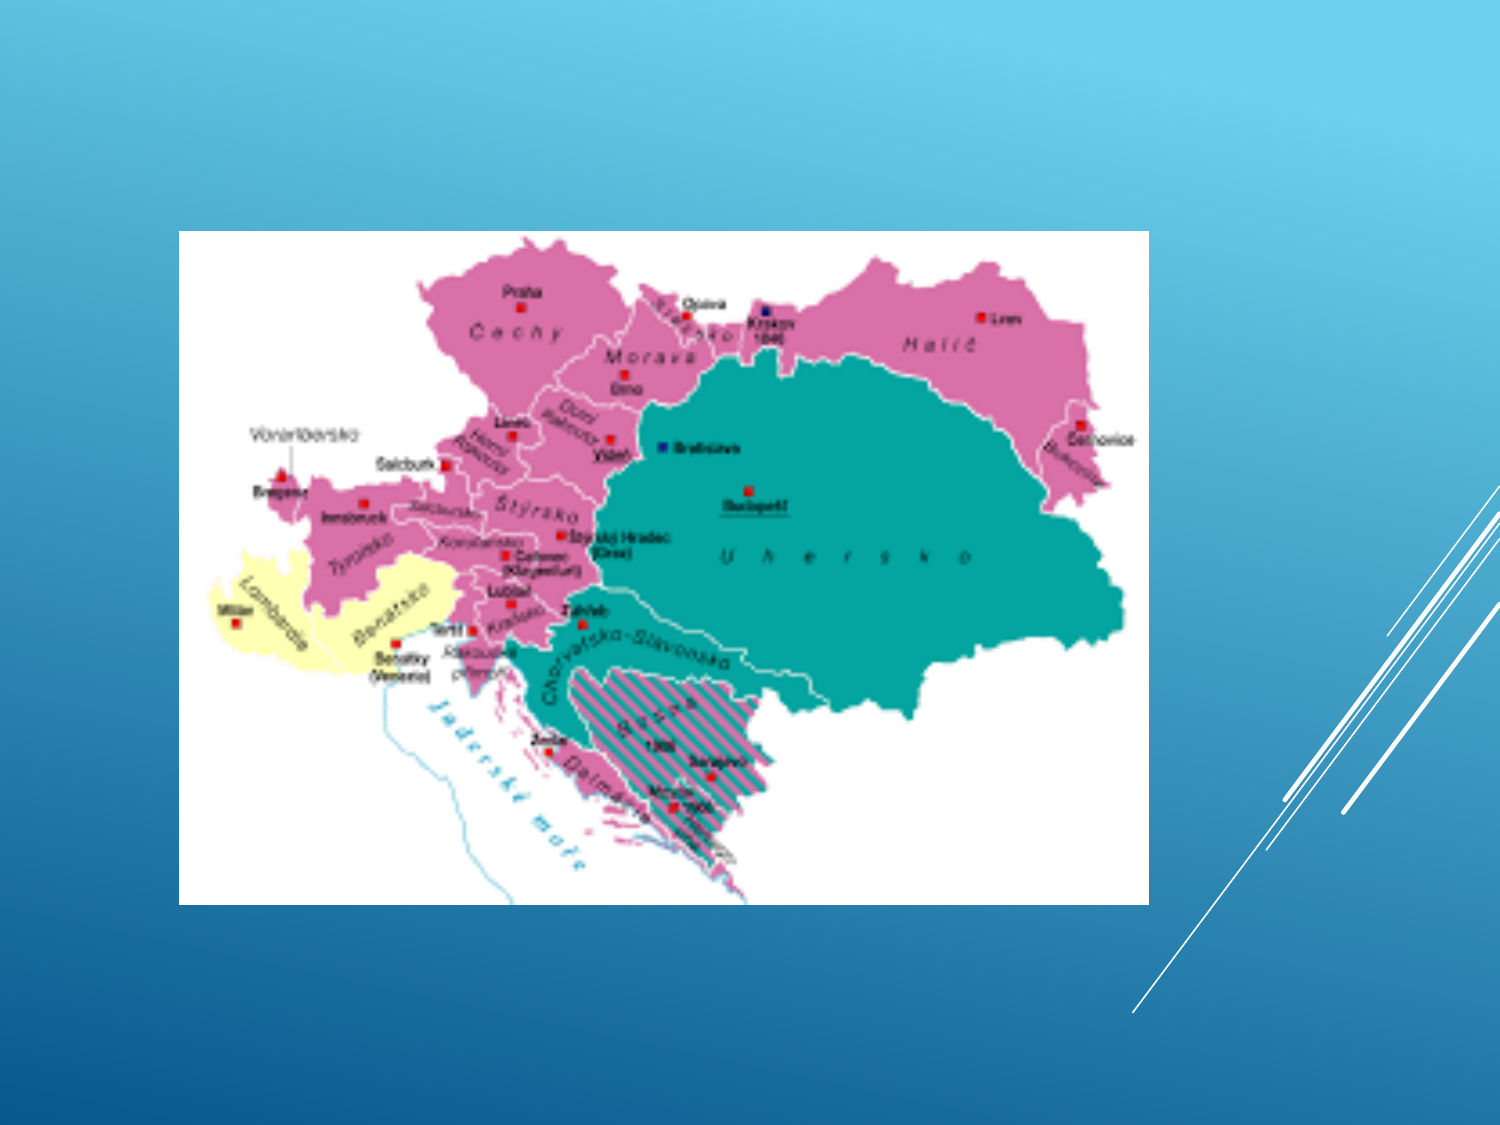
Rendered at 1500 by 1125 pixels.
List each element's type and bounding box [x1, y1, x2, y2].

list [179, 231, 1149, 906]
